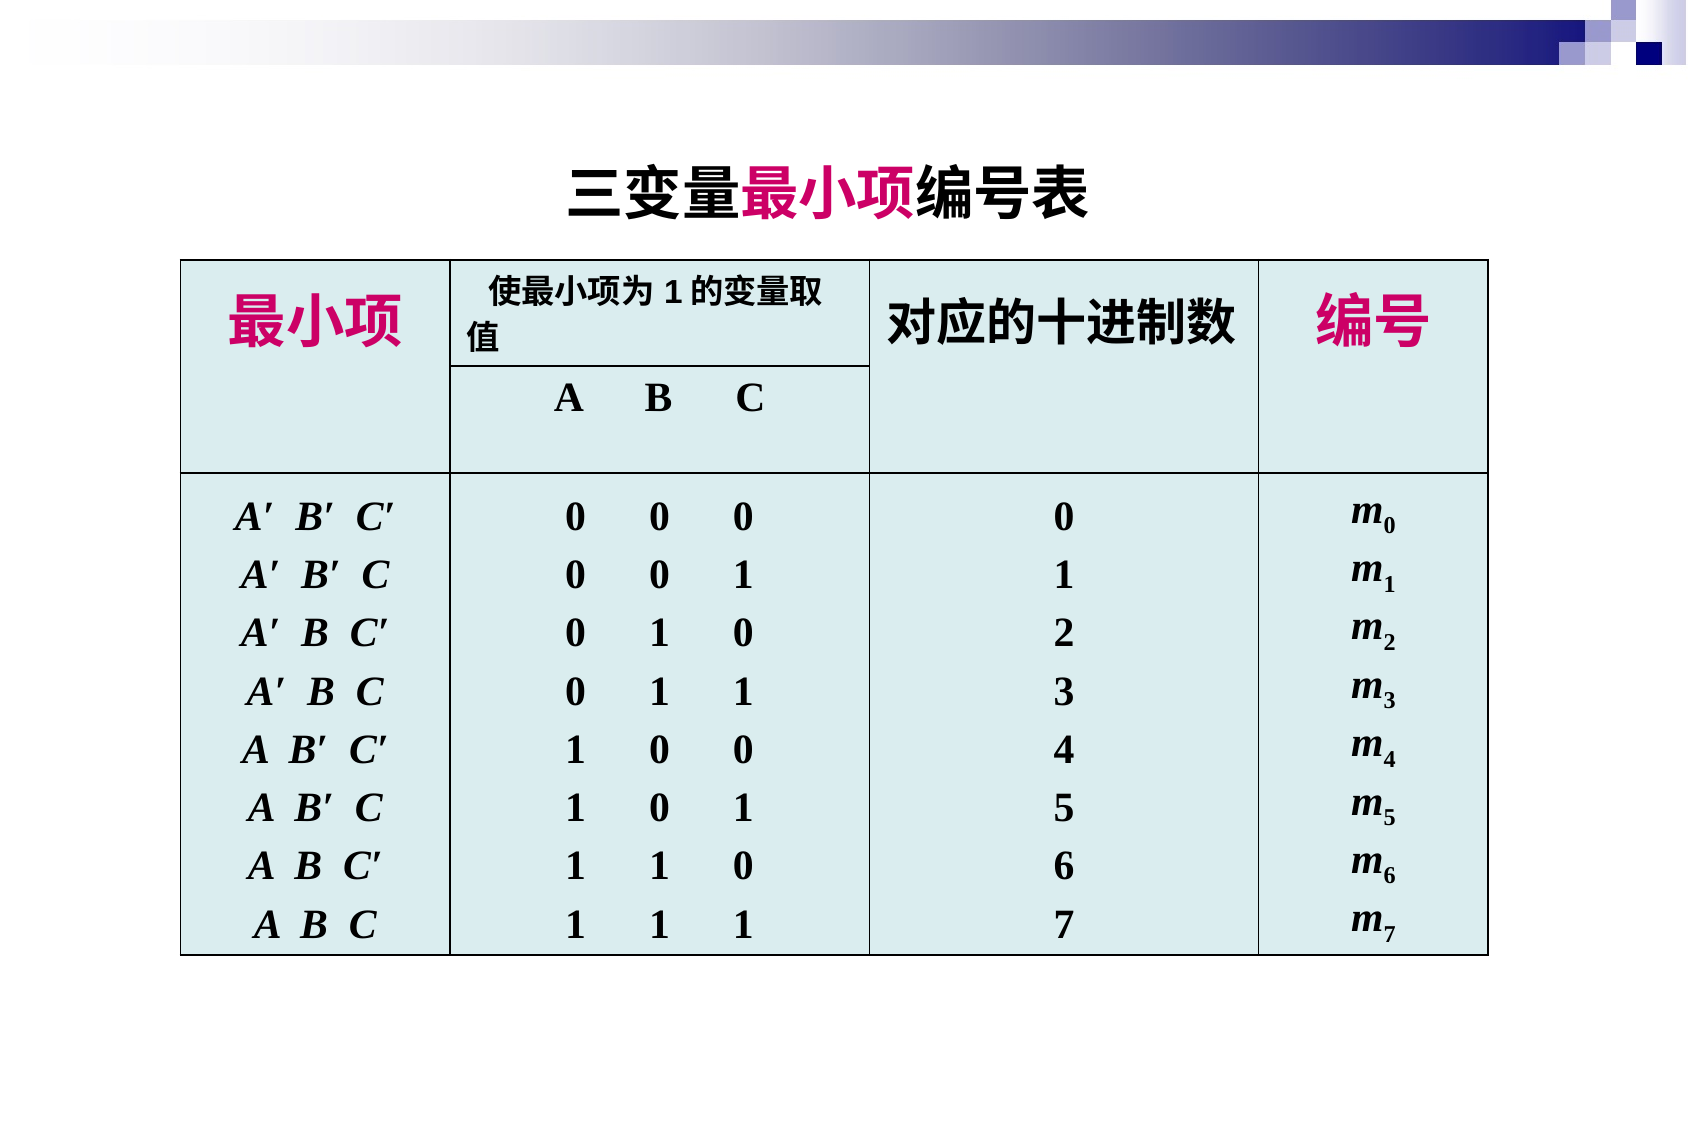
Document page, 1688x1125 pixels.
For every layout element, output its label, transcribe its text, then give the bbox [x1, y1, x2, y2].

table_cell A B C [451, 367, 869, 472]
picture [0, 0, 1688, 1125]
text_box 三变量最小项编号表 [550, 148, 1142, 234]
table_header 编号 [1259, 261, 1487, 472]
table_cell 0 1 2 3 4 5 6 7 [870, 474, 1258, 954]
table_header 对应的十进制数 [870, 261, 1258, 472]
table_cell 0 0 0 0 0 1 0 1 0 0 1 1 1 0 0 1 0 1 1 1 0 1 1 1 [451, 474, 869, 954]
table_cell m0 m1 m2 m3 m4 m5 m6 m7 [1259, 474, 1487, 954]
table_header 使最小项为1的变量取值 [451, 261, 869, 365]
table_cell A′ B′ C′ A′ B′ C A′ B C′ A′ B C A B′ C′ A B′ C A B C′ A B C [181, 474, 449, 954]
table_header 最小项 [181, 261, 449, 472]
